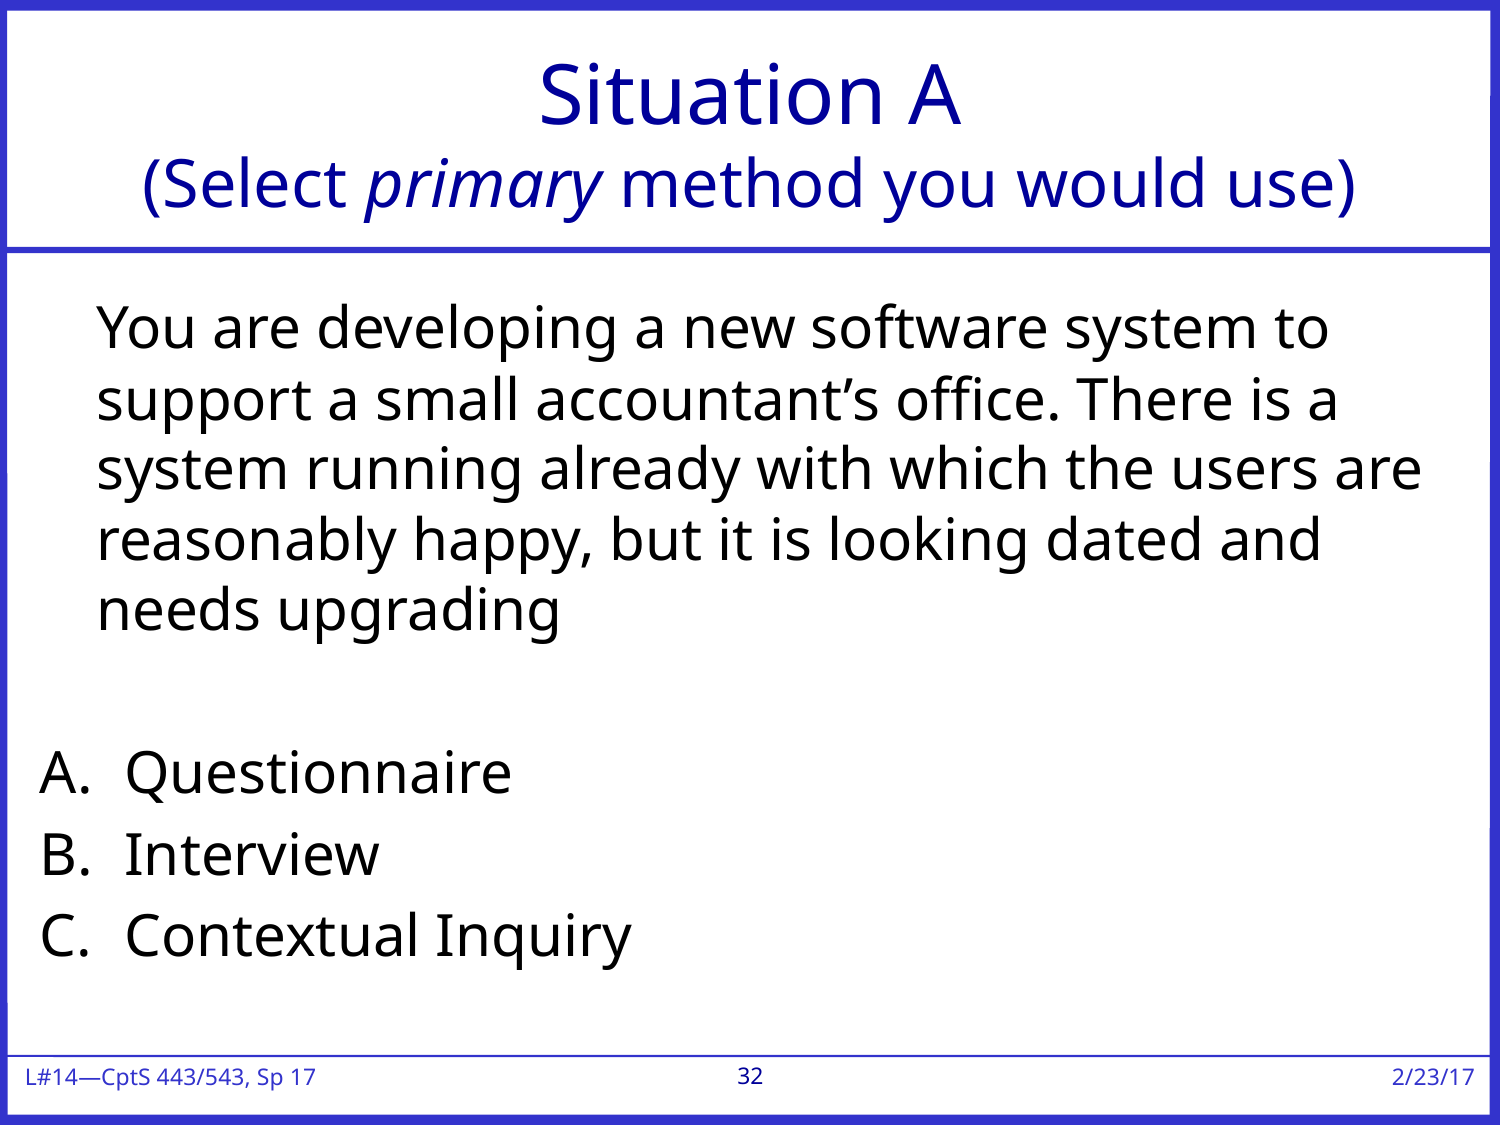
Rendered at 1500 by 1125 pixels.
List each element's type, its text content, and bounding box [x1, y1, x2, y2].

list You are developing a new software system to support a small accountant’s office. There is a system running already with which the users are reasonably happy, but it is looking dated and needs upgrading Questionnaire Interview Contextual Inquiry [24, 273, 1476, 1038]
slide_number 32 [37, 1053, 1464, 1079]
title Situation A (Select primary method you would use) [24, 24, 1476, 238]
